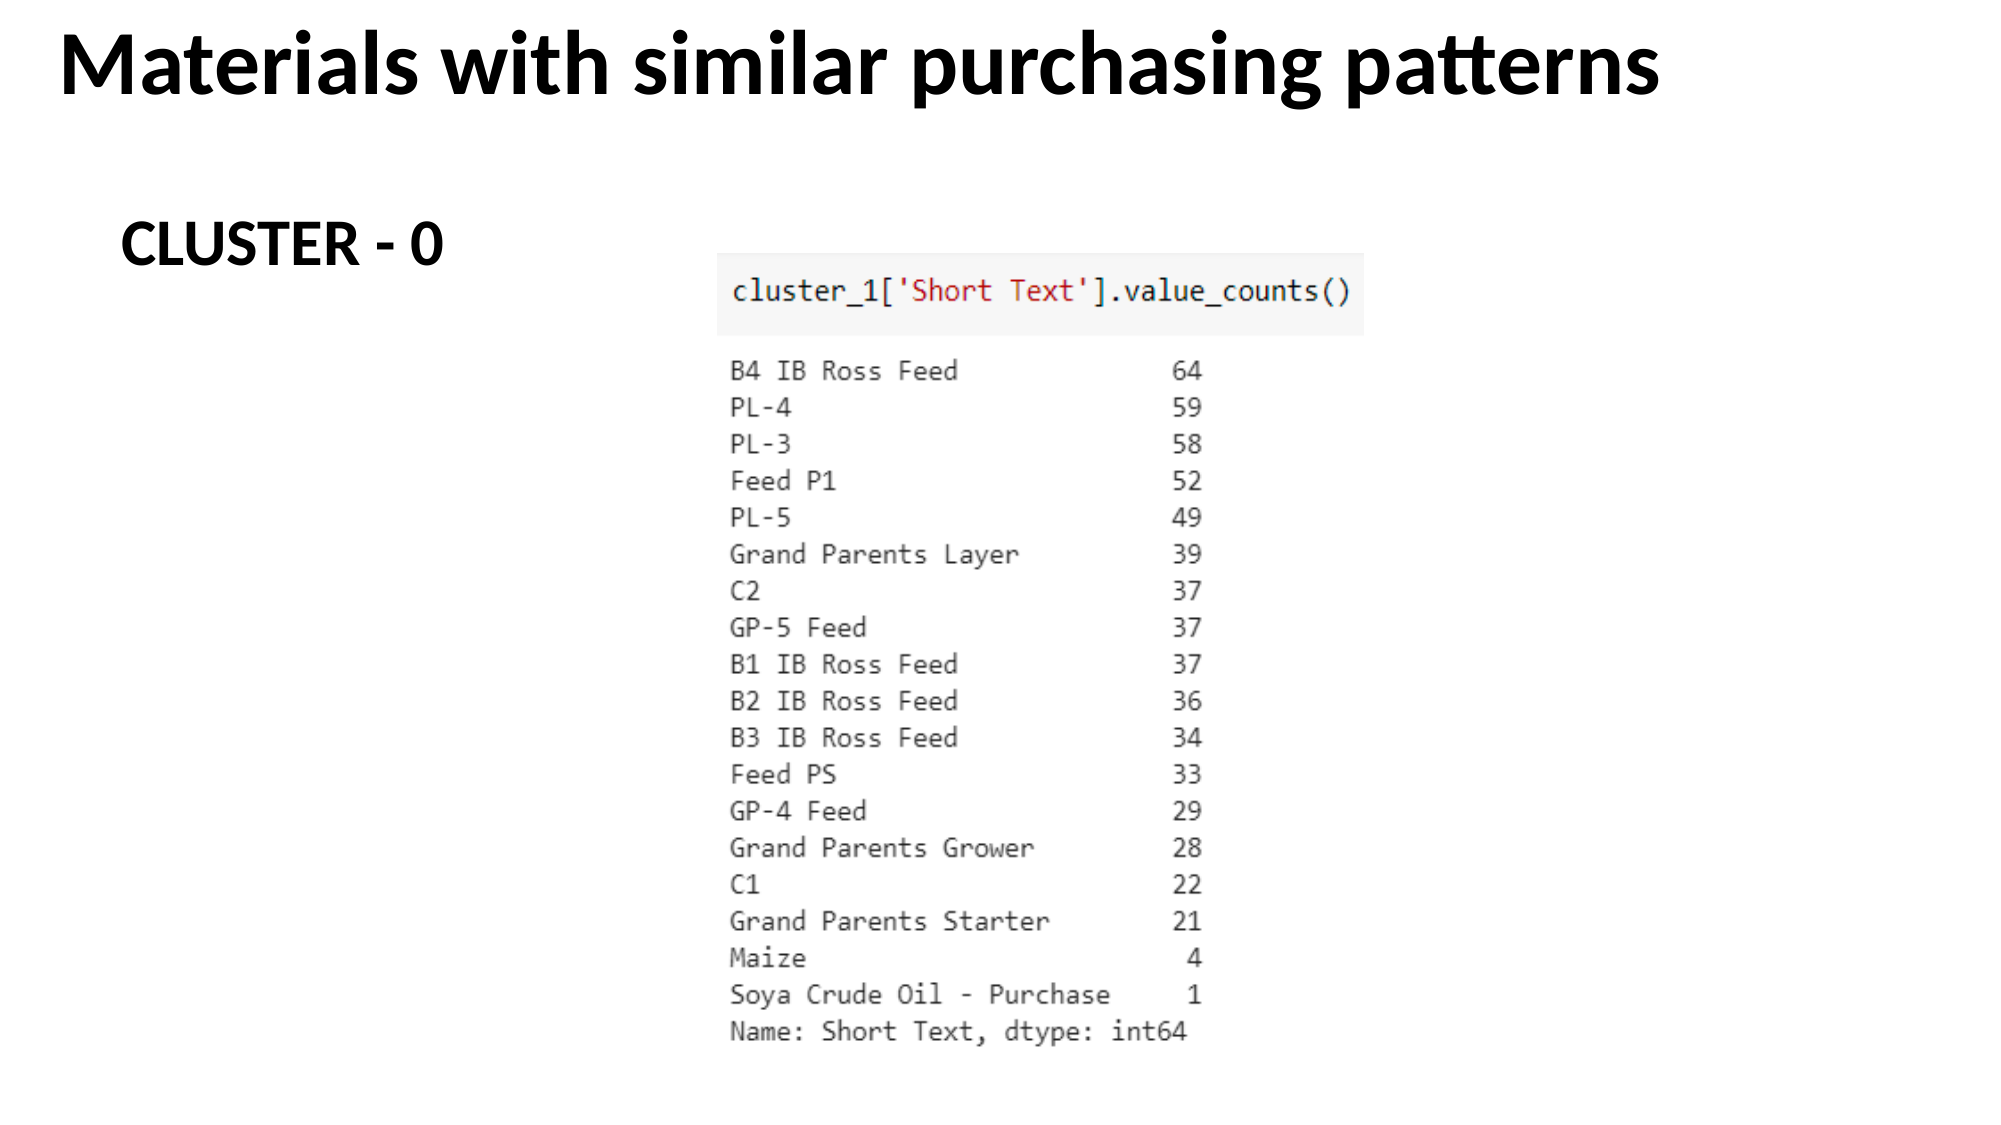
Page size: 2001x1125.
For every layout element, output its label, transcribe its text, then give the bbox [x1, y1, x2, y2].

text_box Materials with similar purchasing patterns [44, 7, 1770, 225]
picture [717, 253, 1364, 1066]
text_box CLUSTER - 0 [106, 191, 480, 287]
